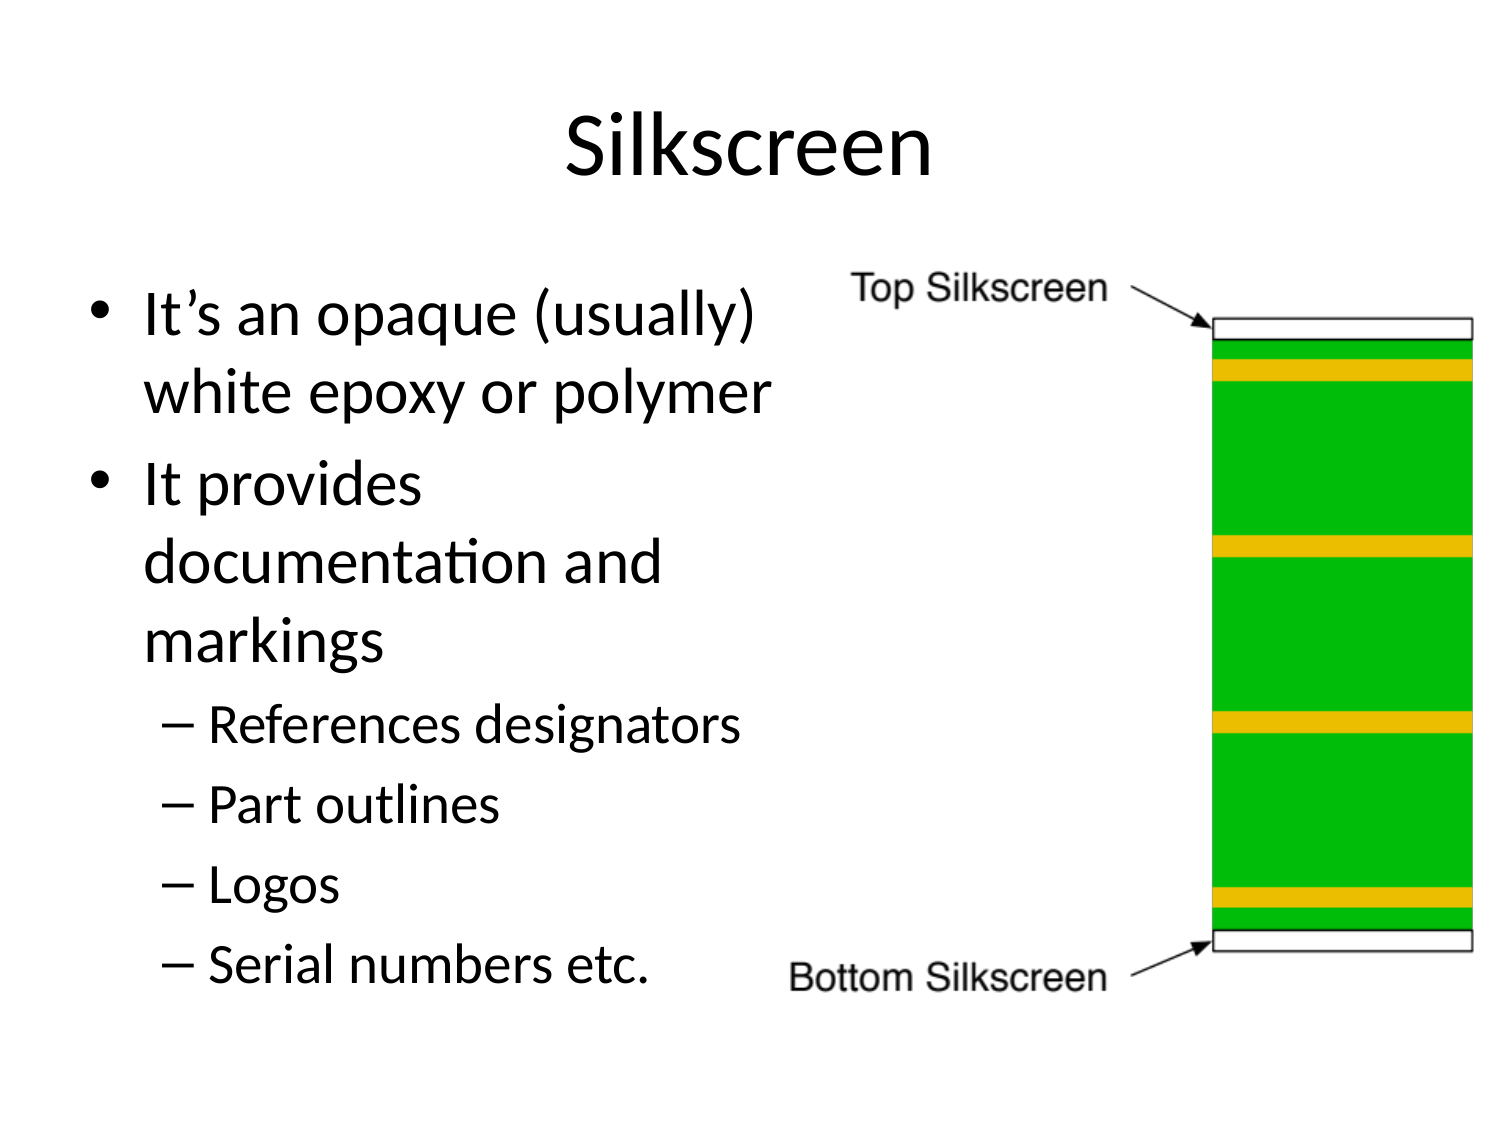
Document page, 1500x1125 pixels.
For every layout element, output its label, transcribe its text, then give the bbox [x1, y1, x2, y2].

title Silkscreen [75, 45, 1425, 233]
picture [767, 262, 1474, 996]
list It’s an opaque (usually) white epoxy or polymer It provides documentation and markings References designators Part outlines Logos Serial numbers etc. [73, 262, 769, 1005]
